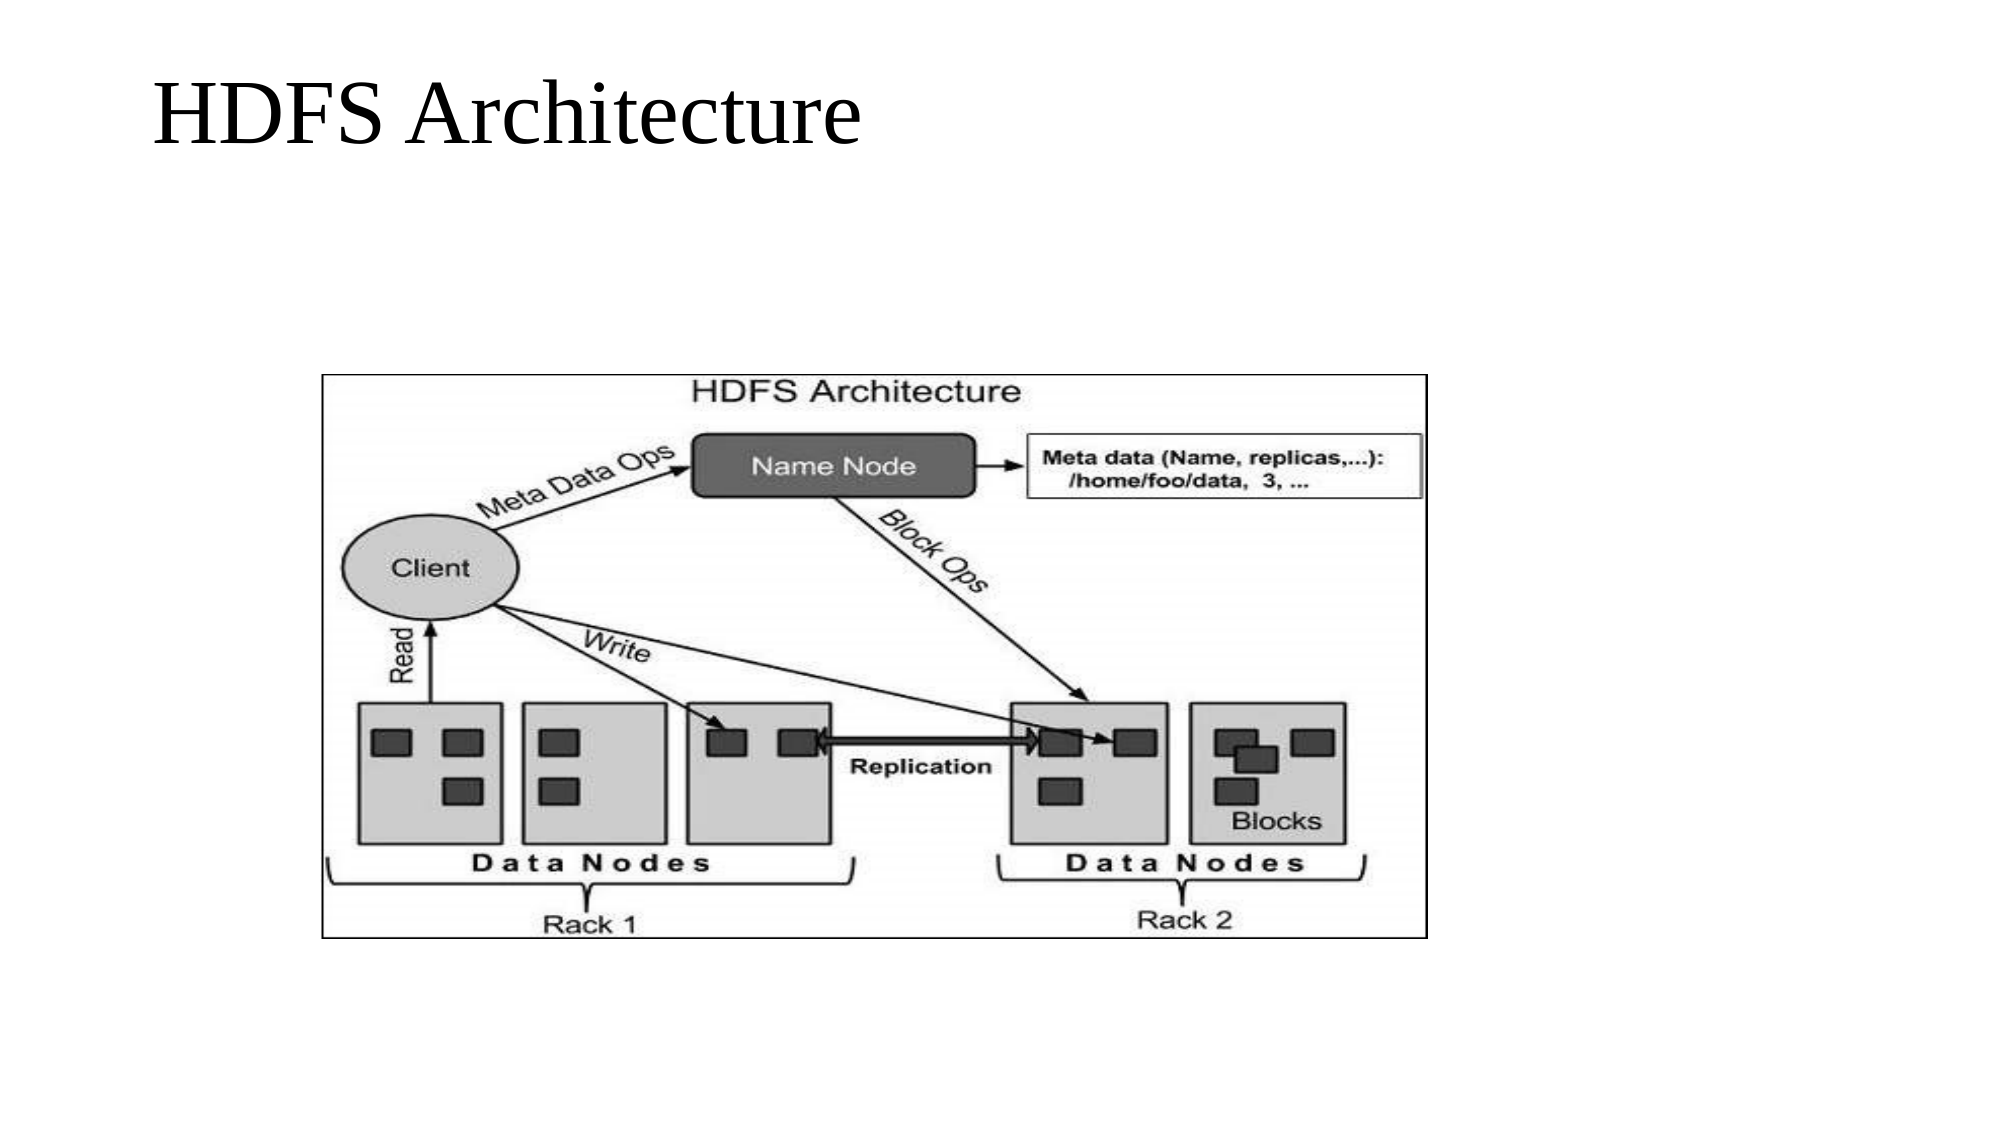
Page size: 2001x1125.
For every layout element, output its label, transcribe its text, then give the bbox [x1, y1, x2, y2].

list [320, 374, 1428, 939]
title HDFS Architecture [137, 59, 1863, 278]
